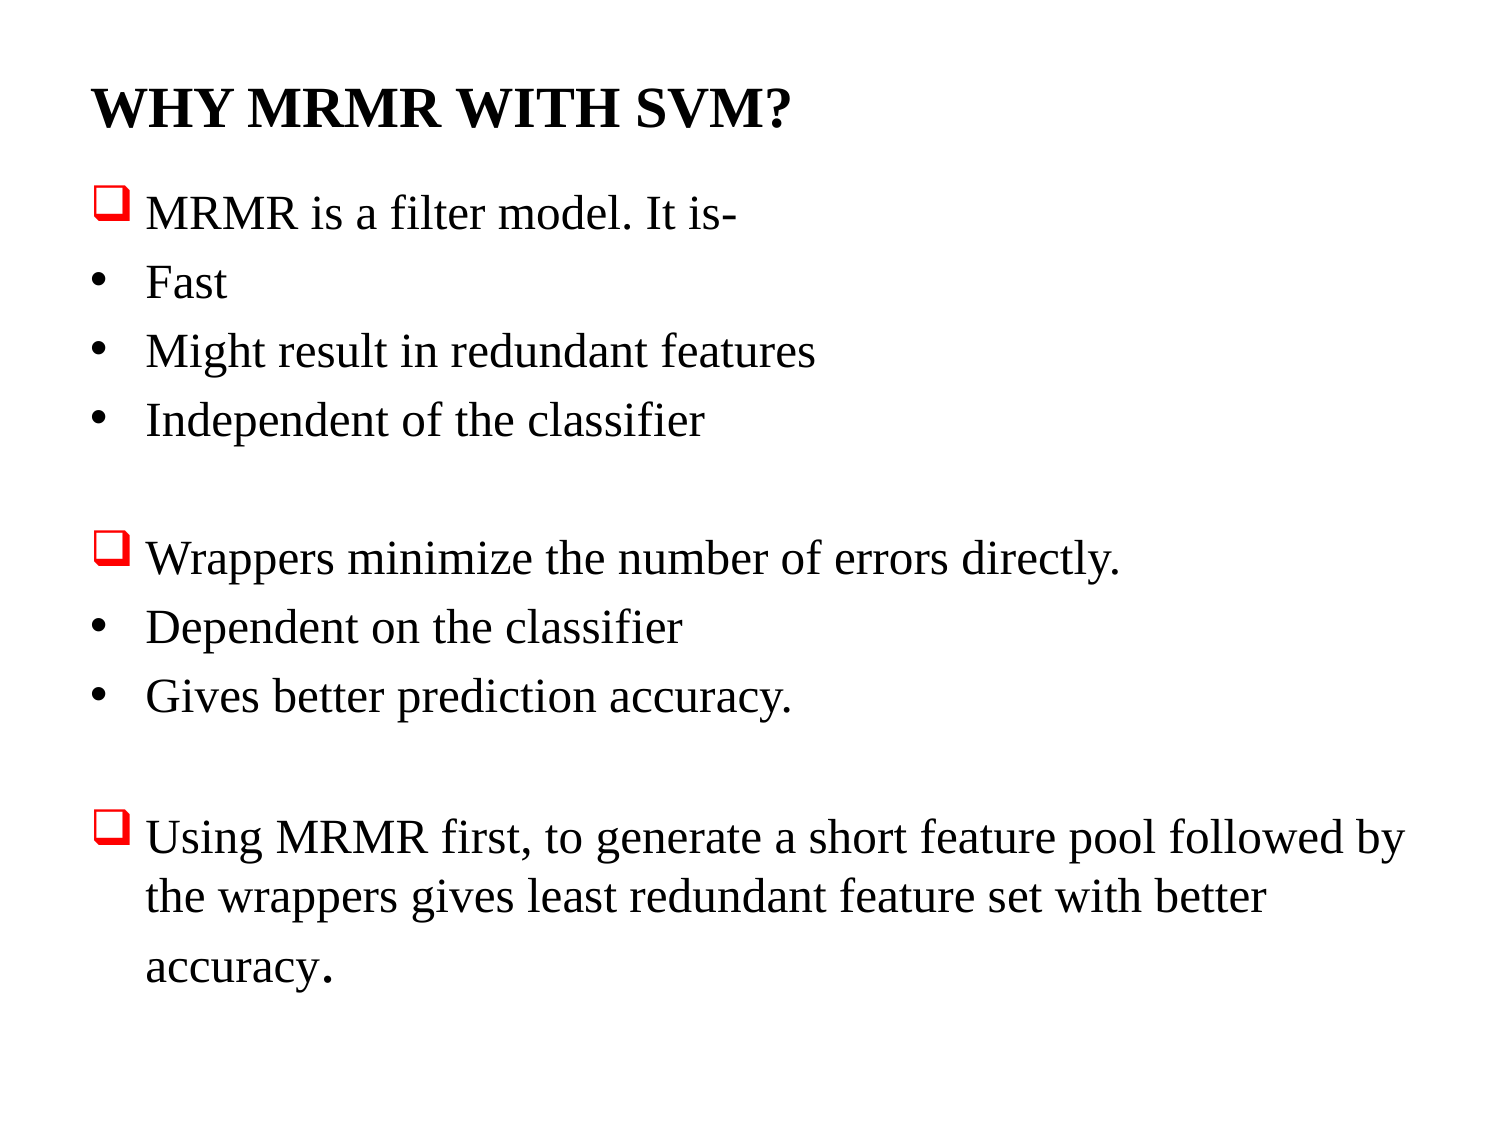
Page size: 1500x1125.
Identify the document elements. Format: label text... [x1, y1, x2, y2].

title WHY MRMR WITH SVM? [75, 45, 1425, 172]
list MRMR is a filter model. It is- Fast Might result in redundant features Independent of the classifier Wrappers minimize the number of errors directly. Dependent on the classifier Gives better prediction accuracy. Using MRMR first, to generate a short feature pool followed by the wrappers gives least redundant feature set with better accuracy. [75, 172, 1425, 1005]
